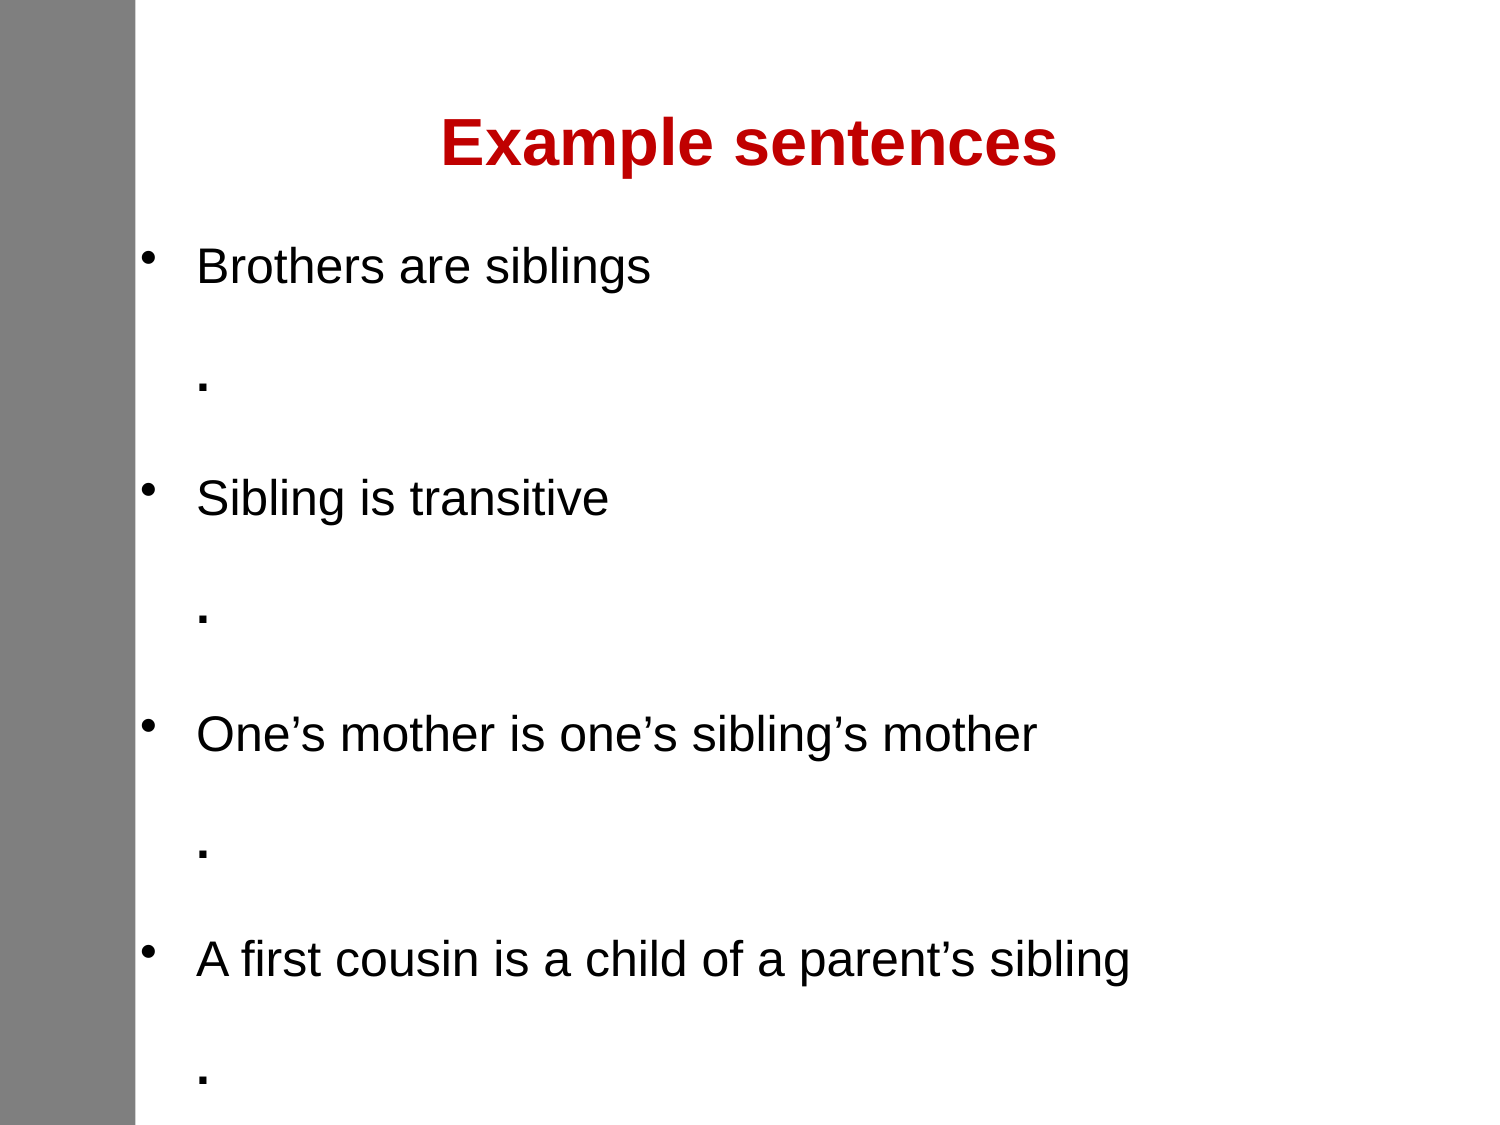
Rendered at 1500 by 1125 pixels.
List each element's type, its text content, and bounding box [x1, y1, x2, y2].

title Example sentences [75, 45, 1425, 233]
list Brothers are siblings . Sibling is transitive . One’s mother is one’s sibling’s mother . A first cousin is a child of a parent’s sibling . [125, 232, 1500, 1014]
